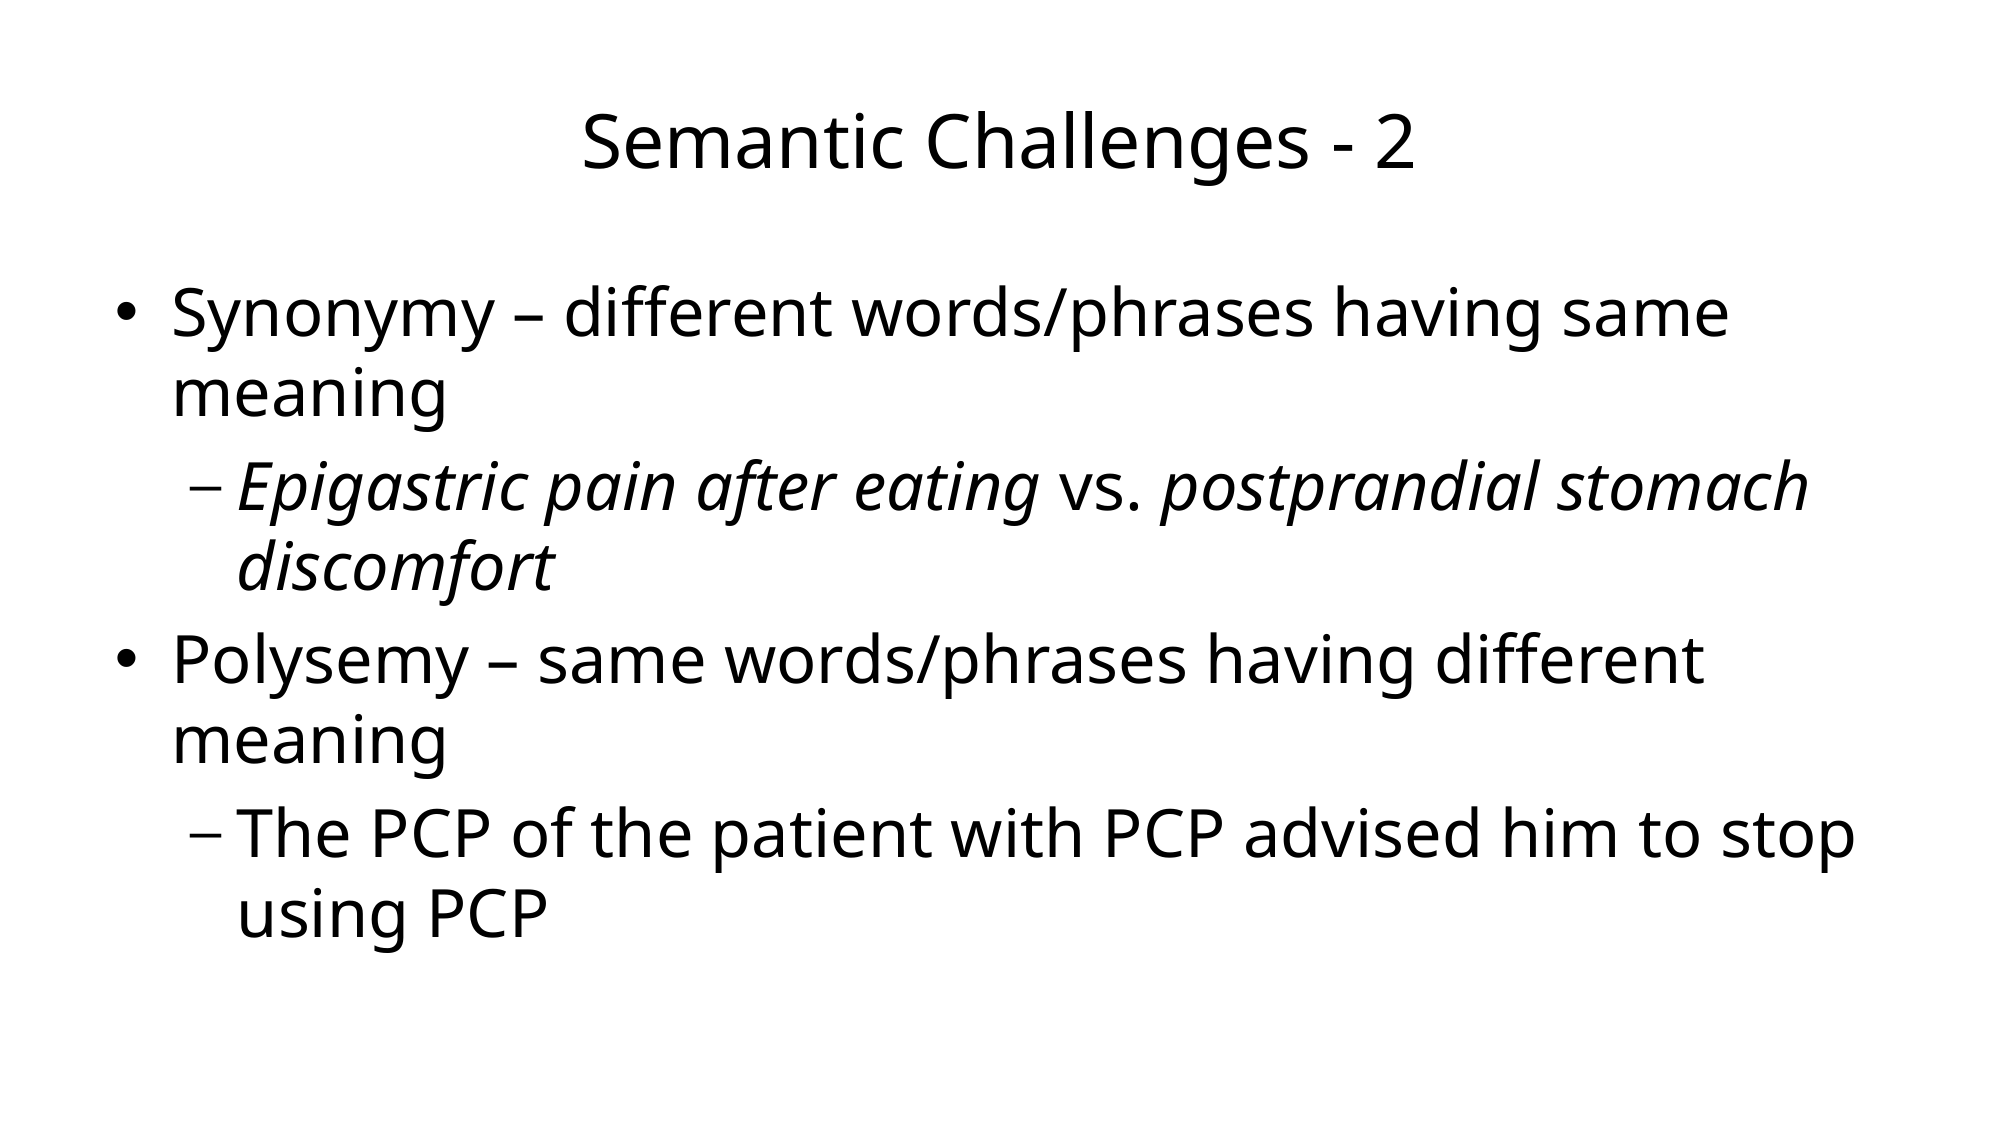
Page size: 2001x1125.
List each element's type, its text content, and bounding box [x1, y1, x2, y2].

title Semantic Challenges - 2 [99, 45, 1900, 233]
list Synonymy – different words/phrases having same meaning Epigastric pain after eating vs. postprandial stomach discomfort Polysemy – same words/phrases having different meaning The PCP of the patient with PCP advised him to stop using PCP [99, 262, 1900, 1013]
